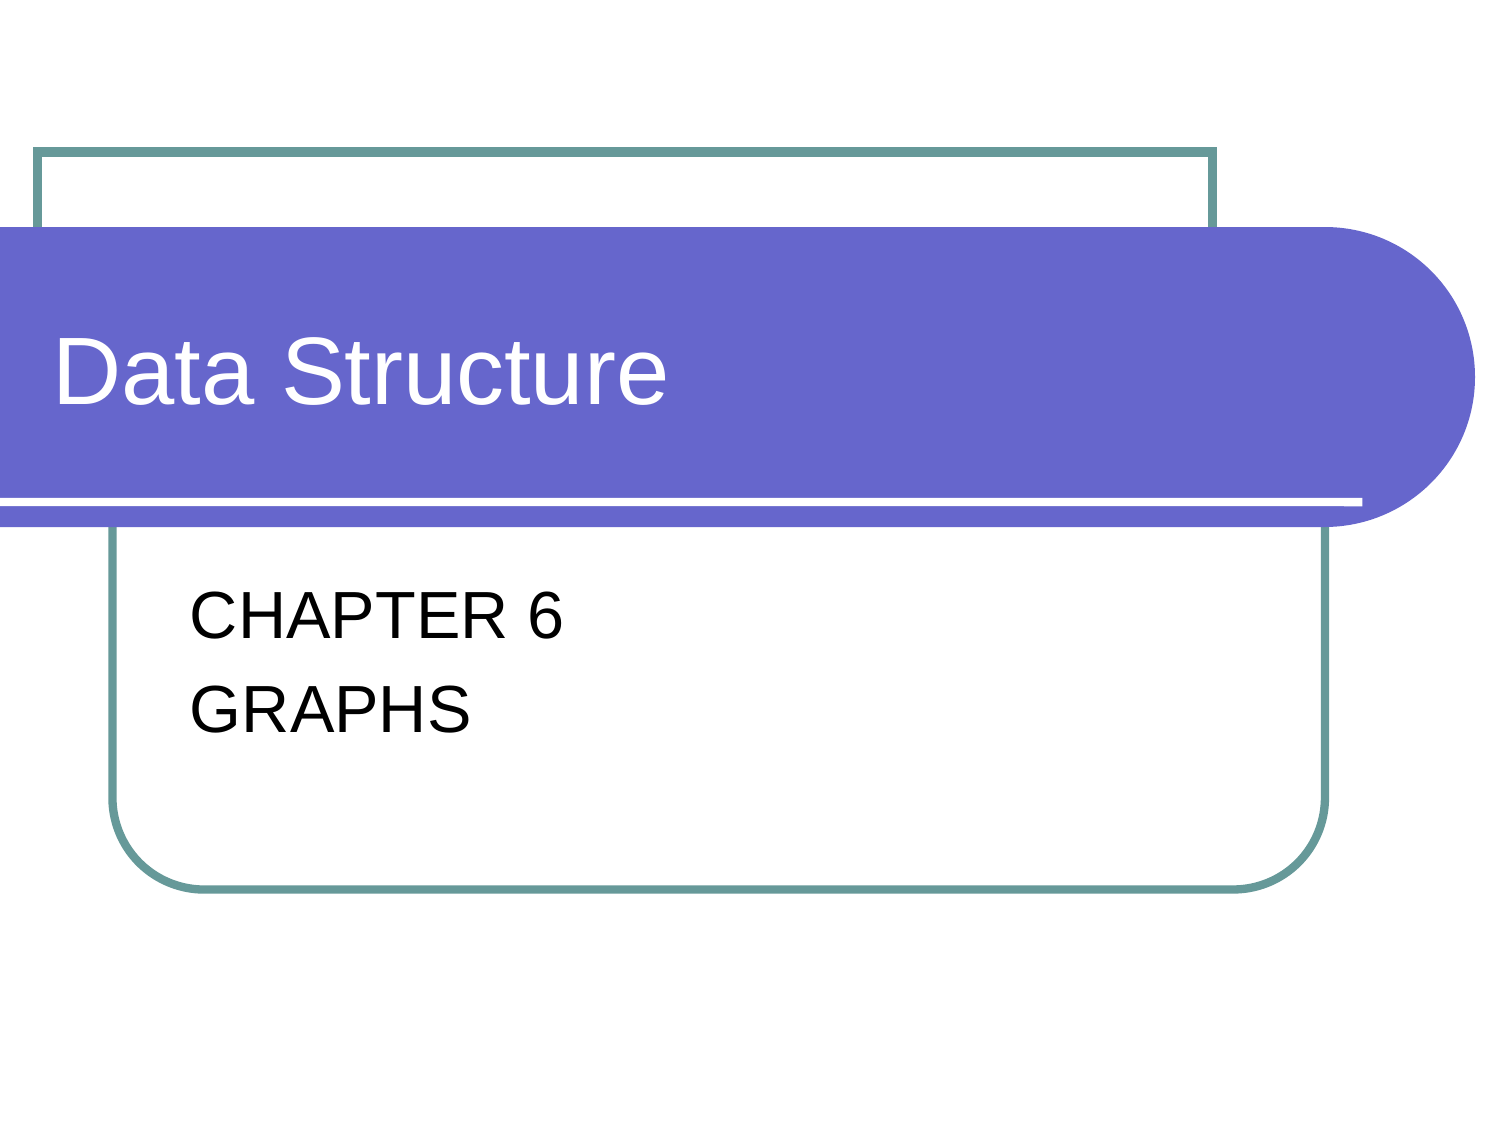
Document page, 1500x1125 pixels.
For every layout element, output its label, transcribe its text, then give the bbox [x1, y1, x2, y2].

subtitle CHAPTER 6 GRAPHS [174, 564, 1263, 840]
title Data Structure [37, 233, 1363, 499]
